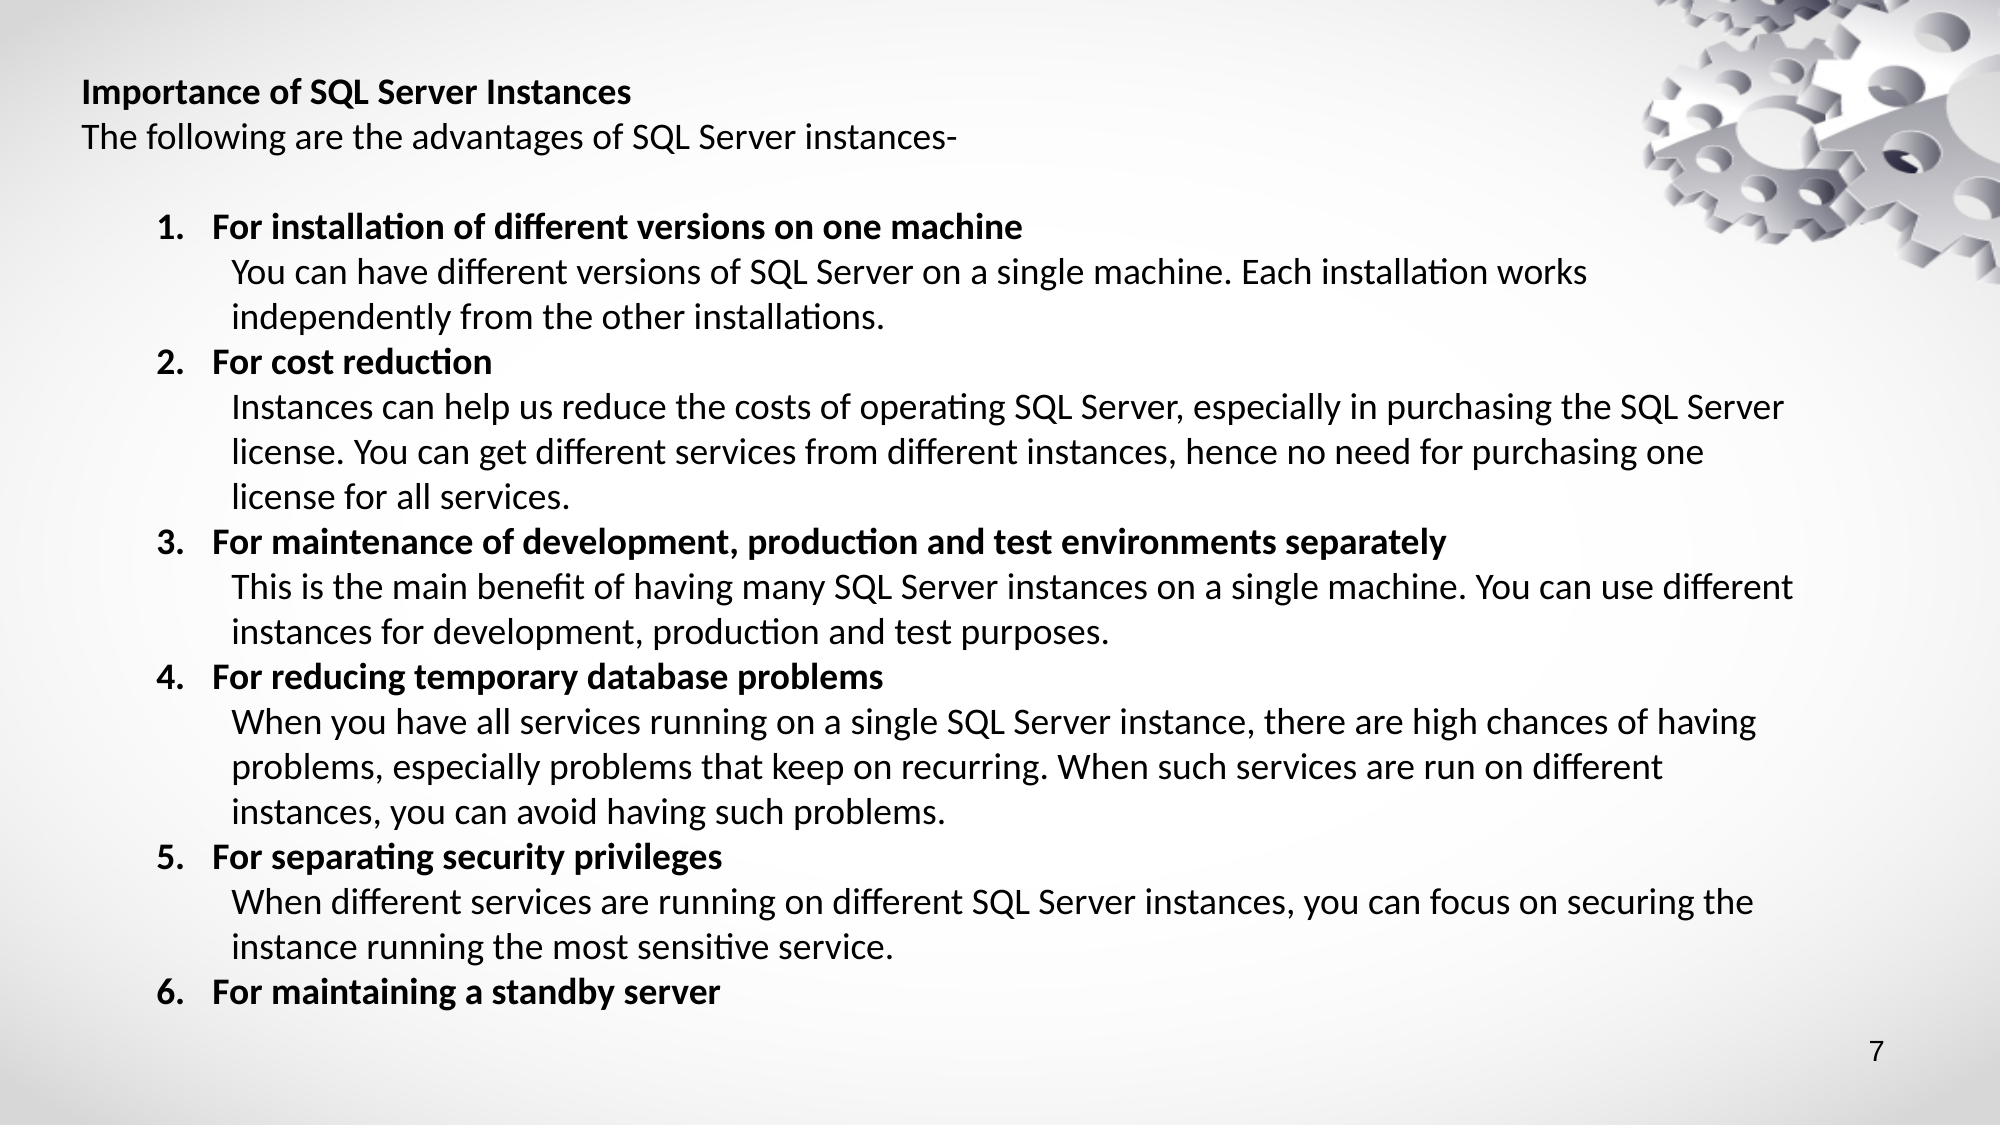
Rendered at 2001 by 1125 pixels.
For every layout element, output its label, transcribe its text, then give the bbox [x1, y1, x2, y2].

slide_number 7 [1433, 1024, 1900, 1103]
picture [0, 0, 2000, 1125]
text_box Importance of SQL Server Instances The following are the advantages of SQL Server instances- For installation of different versions on one machine You can have different versions of SQL Server on a single machine. Each installation works independently from the other installations. For cost reduction Instances can help us reduce the costs of operating SQL Server, especially in purchasing the SQL Server license. You can get different services from different instances, hence no need for purchasing one license for all services. For maintenance of development, production and test environments separately This is the main benefit of having many SQL Server instances on a single machine. You can use different instances for development, production and test purposes. For reducing temporary database problems When you have all services running on a single SQL Server instance, there are high chances of having problems, especially problems that keep on recurring. When such services are run on different instances, you can avoid having such problems. For separating security privileges When different services are running on different SQL Server instances, you can focus on securing the instance running the most sensitive service. For maintaining a standby server [66, 59, 1833, 1020]
